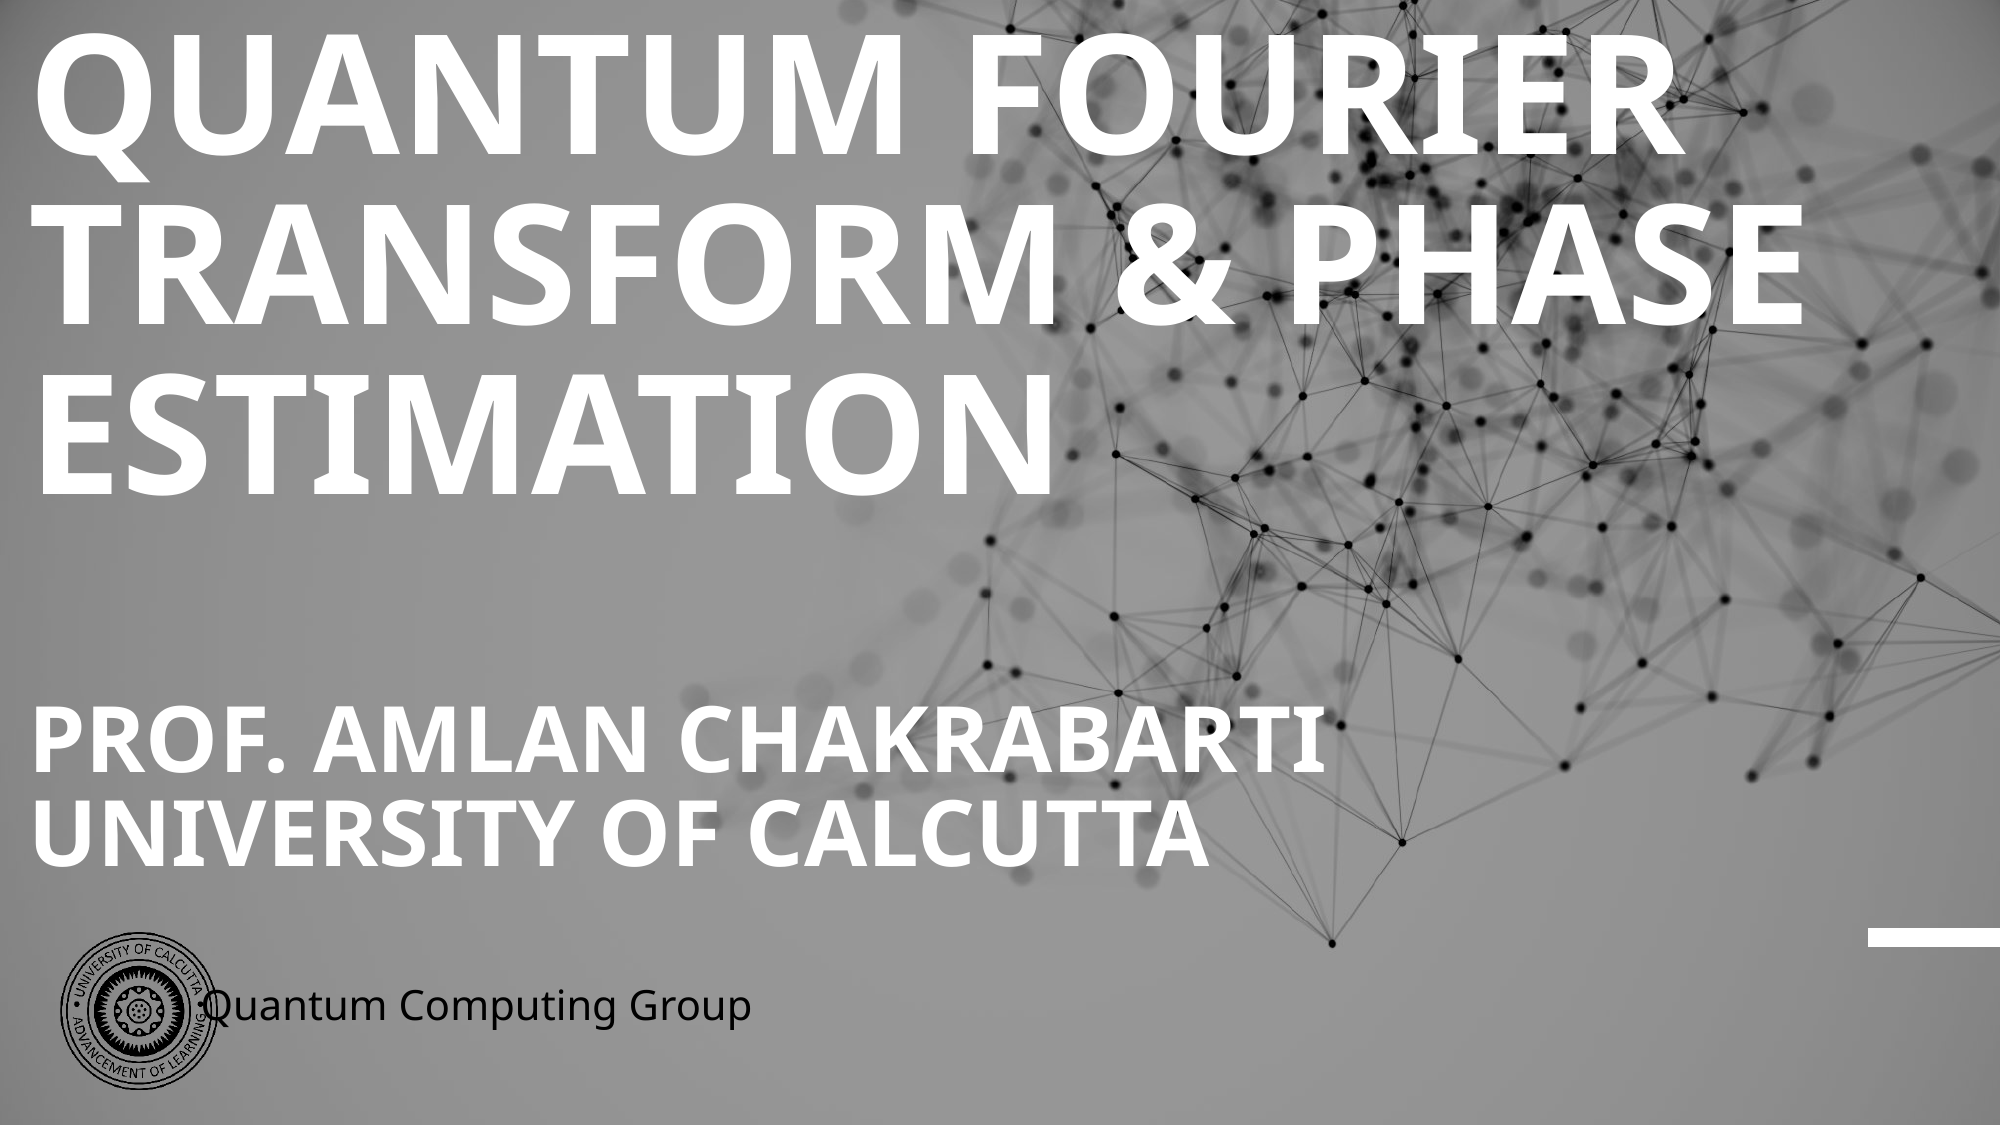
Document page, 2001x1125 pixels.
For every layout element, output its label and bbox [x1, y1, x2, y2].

text_box [52, 924, 730, 1096]
picture [0, 0, 2000, 1125]
